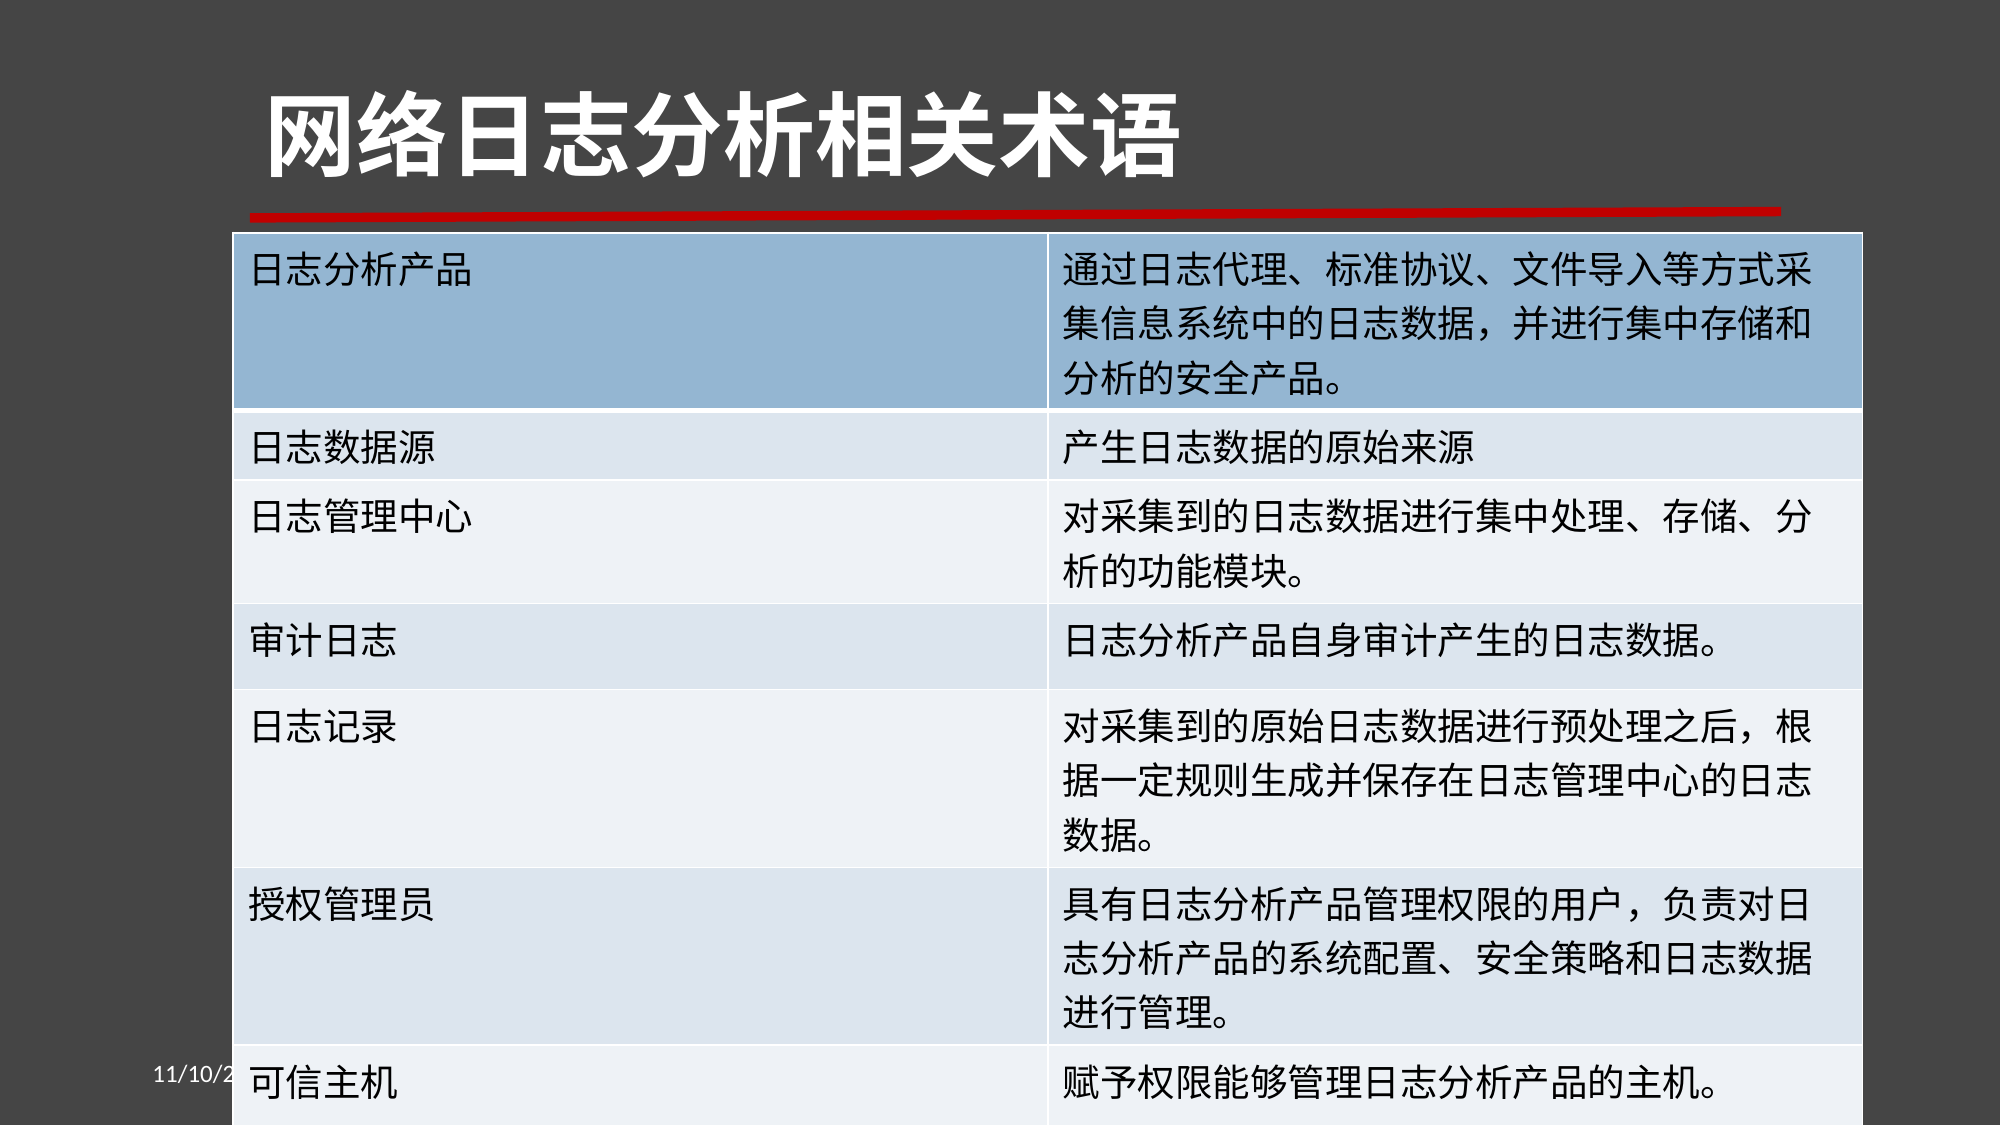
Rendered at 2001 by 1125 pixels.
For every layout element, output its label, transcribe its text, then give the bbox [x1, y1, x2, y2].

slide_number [137, 1042, 232, 1103]
title 网络日志分析相关术语 [249, 30, 1782, 232]
table_cell 可信主机 [234, 1046, 1047, 1125]
table_header 通过日志代理、标准协议、文件导入等方式采集信息系统中的日志数据，并进行集中存储和分析的安全产品。 [1049, 234, 1862, 408]
table_cell 具有日志分析产品管理权限的用户，负责对日志分析产品的系统配置、安全策略和日志数据进行管理。 [1049, 868, 1862, 1044]
table_cell 赋予权限能够管理日志分析产品的主机。 [1049, 1046, 1862, 1125]
table_cell 日志分析产品自身审计产生的日志数据。 [1049, 604, 1862, 689]
table_cell 日志记录 [234, 690, 1047, 867]
table_cell 产生日志数据的原始来源 [1049, 413, 1862, 479]
table_cell 对采集到的原始日志数据进行预处理之后，根据一定规则生成并保存在日志管理中心的日志数据。 [1049, 690, 1862, 867]
table_cell 日志数据源 [234, 413, 1047, 479]
table_cell 审计日志 [234, 604, 1047, 689]
table_header 日志分析产品 [234, 234, 1047, 408]
table_cell 对采集到的日志数据进行集中处理、存储、分析的功能模块。 [1049, 481, 1862, 603]
table_cell 日志管理中心 [234, 481, 1047, 603]
table_cell 授权管理员 [234, 868, 1047, 1044]
